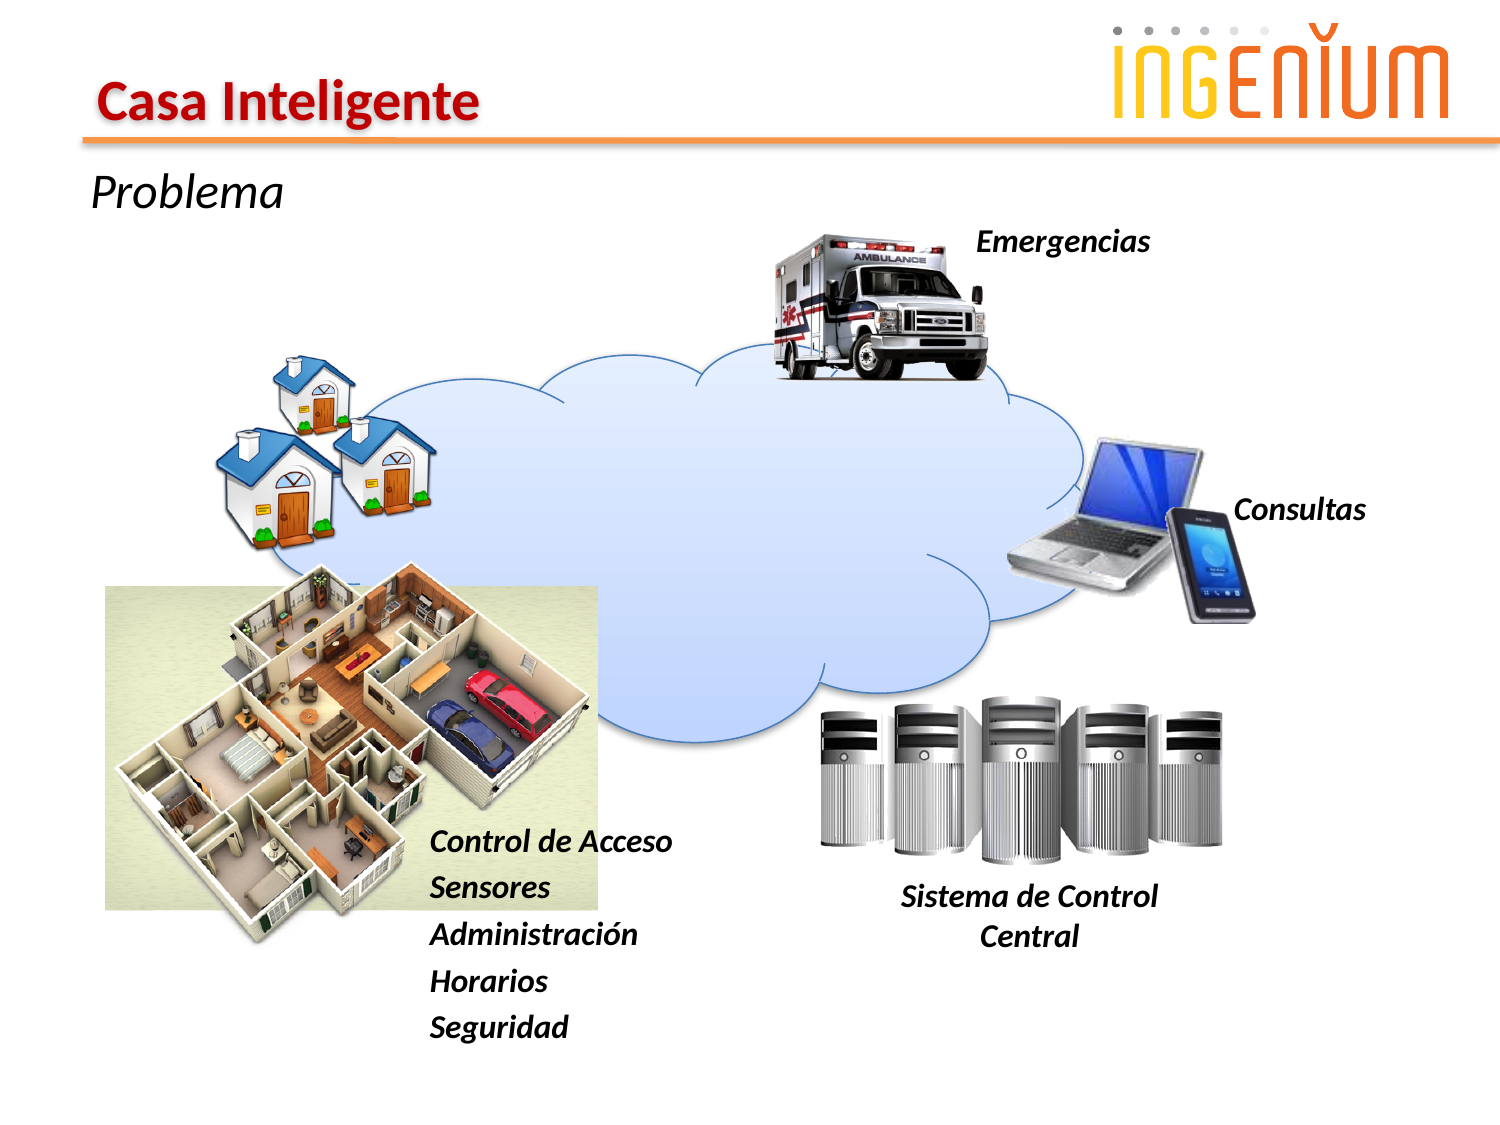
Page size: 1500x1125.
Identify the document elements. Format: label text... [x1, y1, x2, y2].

text_box Sistema de Control Central [796, 867, 1207, 985]
picture [1113, 23, 1462, 140]
text_box [351, 347, 1066, 744]
picture [1007, 421, 1266, 624]
text_box Consultas [1218, 479, 1465, 539]
picture [749, 221, 1008, 388]
picture [808, 696, 1243, 868]
list Control de Acceso Sensores Administración Horarios Seguridad [414, 811, 914, 1020]
text_box Casa Inteligente [81, 54, 751, 140]
text_box Problema [74, 152, 868, 225]
picture [105, 351, 598, 953]
text_box Emergencias [960, 211, 1207, 270]
